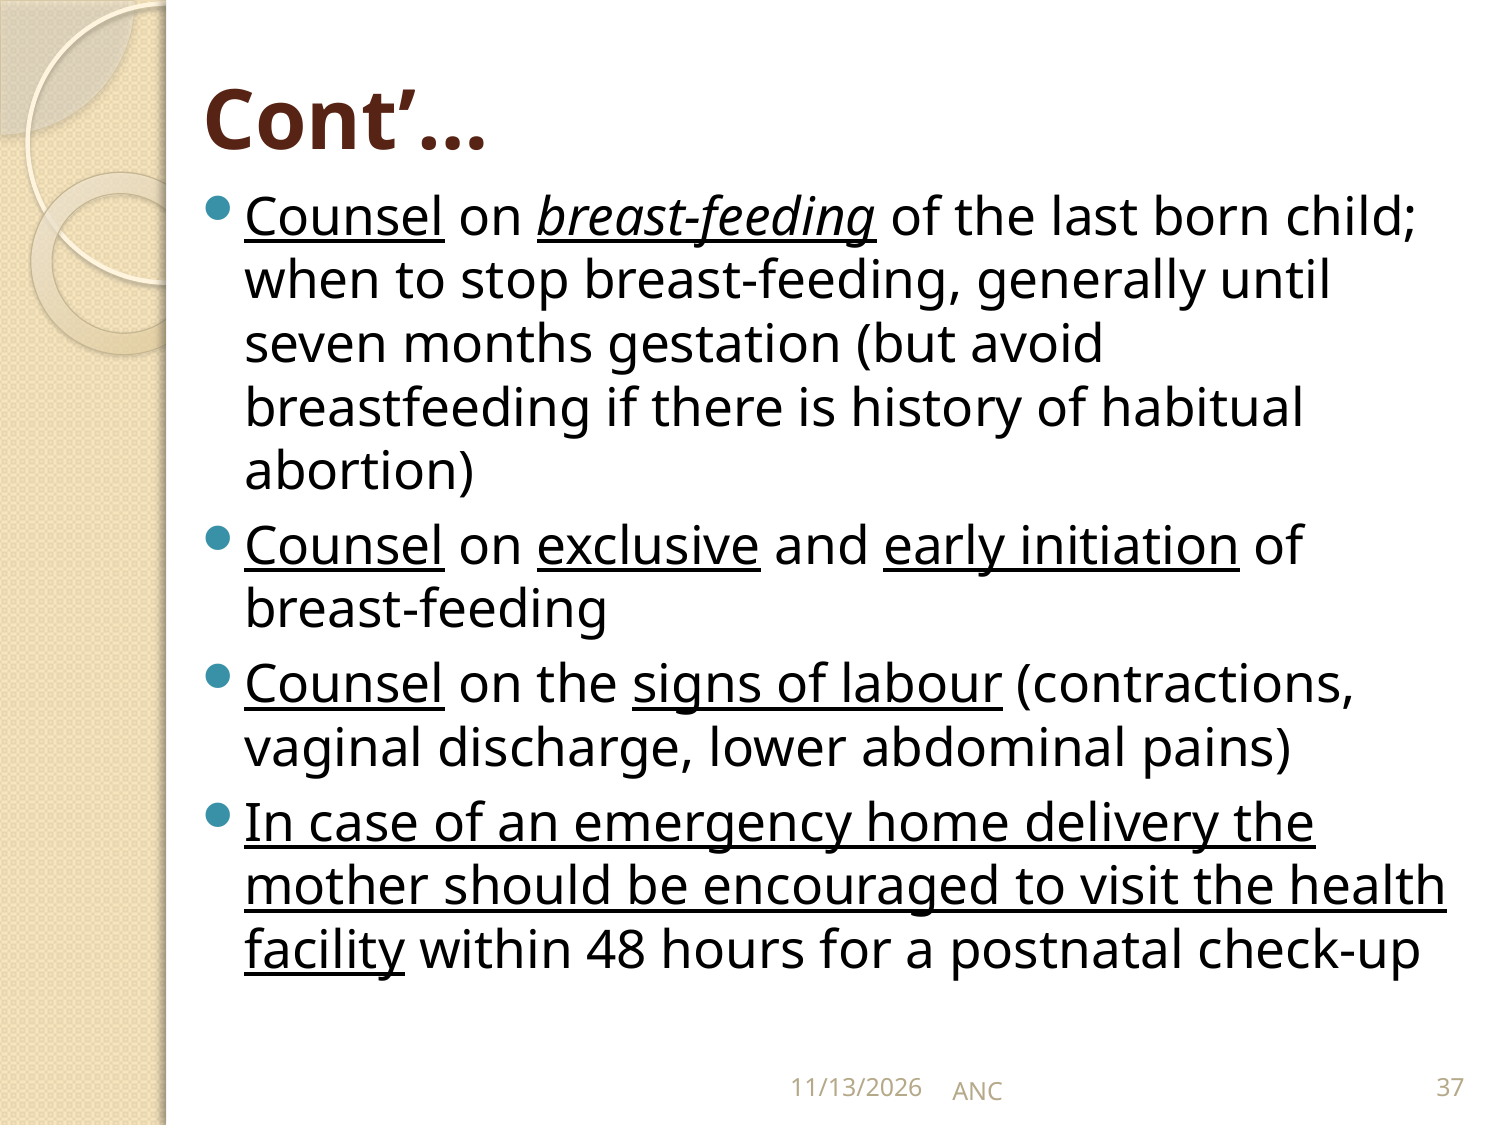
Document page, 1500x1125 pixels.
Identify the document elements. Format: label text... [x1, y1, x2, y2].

slide_number 37 [1413, 1034, 1488, 1113]
list Counsel on breast-feeding of the last born child; when to stop breast-feeding, generally until seven months gestation (but avoid breastfeeding if there is history of habitual abortion) Counsel on exclusive and early initiation of breast-feeding Counsel on the signs of labour (contractions, vaginal discharge, lower abdominal pains) In case of an emergency home delivery the mother should be encouraged to visit the health facility within 48 hours for a postnatal check-up [174, 174, 1466, 1050]
slide_number 15-Nov-16 [587, 1034, 937, 1113]
footer ANC [937, 1034, 1413, 1113]
title Cont’… [187, 45, 1466, 174]
